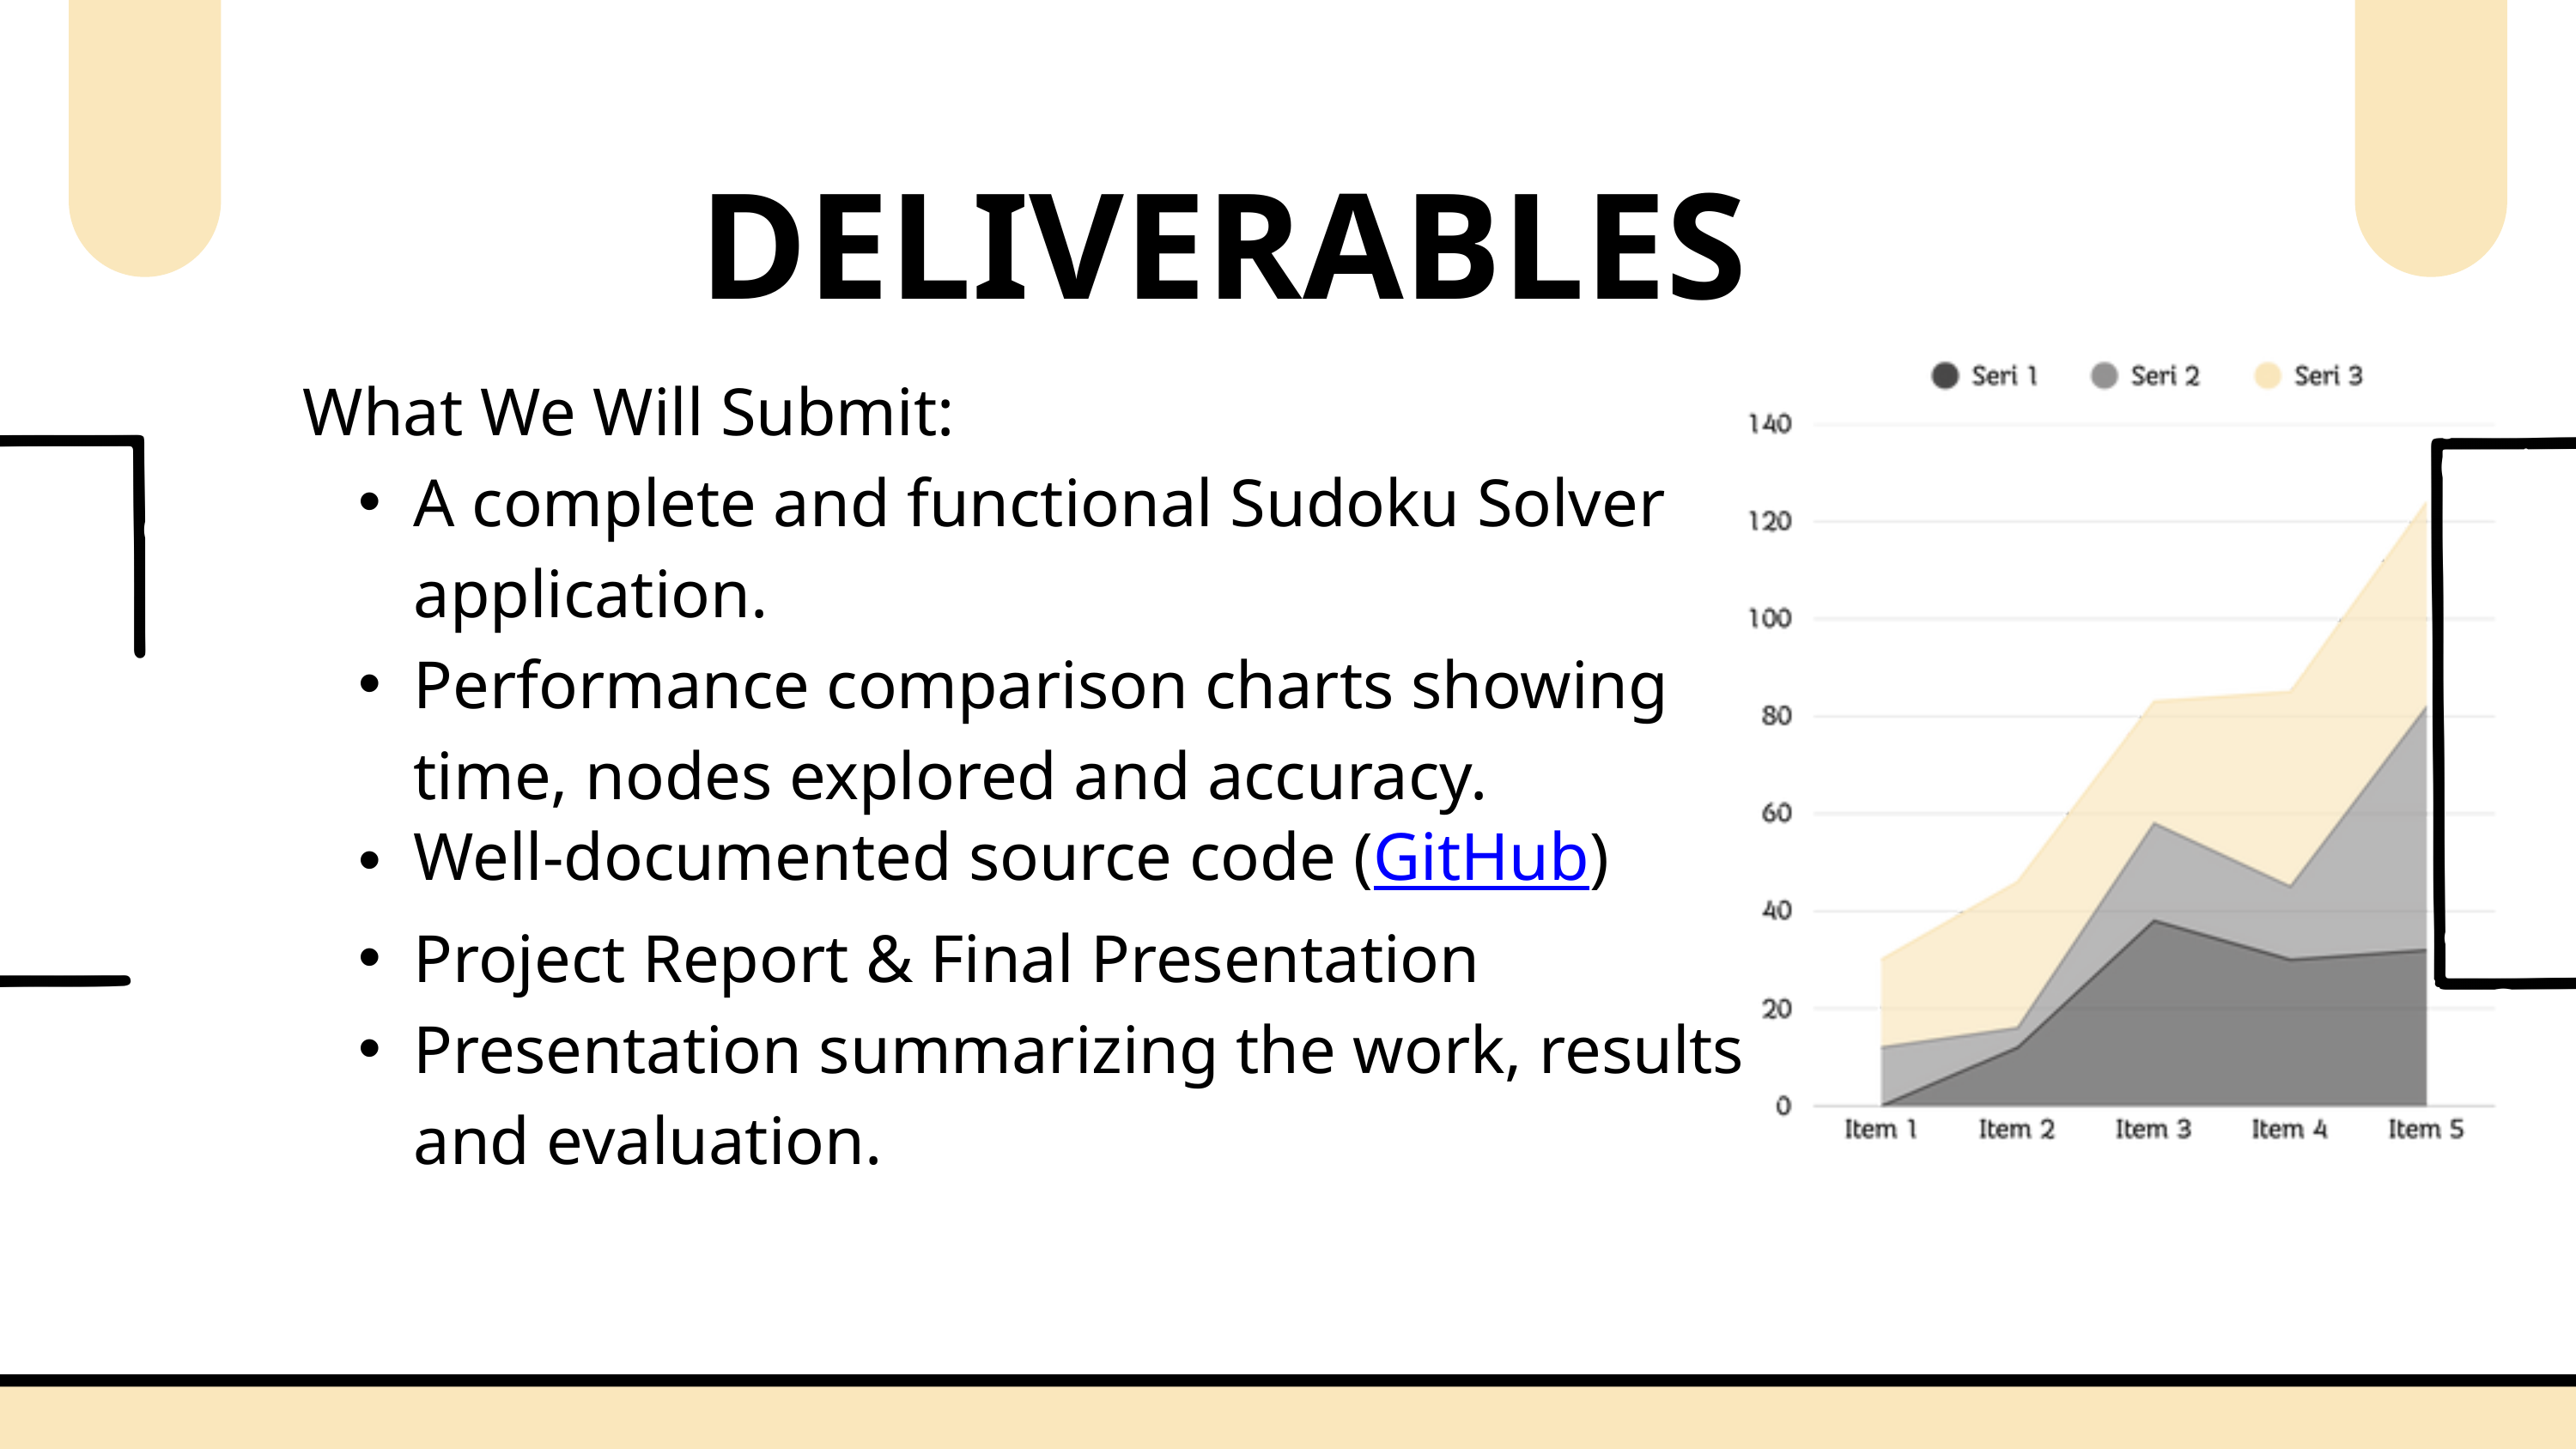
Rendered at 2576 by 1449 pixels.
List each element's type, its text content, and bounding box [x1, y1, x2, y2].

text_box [2354, 0, 2508, 277]
text_box [0, 434, 146, 990]
picture [1671, 281, 2575, 1220]
text_box DELIVERABLES [622, 123, 1825, 329]
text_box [0, 1379, 2576, 1449]
text_box What We Will Submit: A complete and functional Sudoku Solver application. Performance comparison charts showing time, nodes explored and accuracy. Well-documented source code (GitHub) Project Report & Final Presentation Presentation summarizing the work, results and evaluation. [302, 357, 1825, 1270]
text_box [68, 0, 222, 277]
